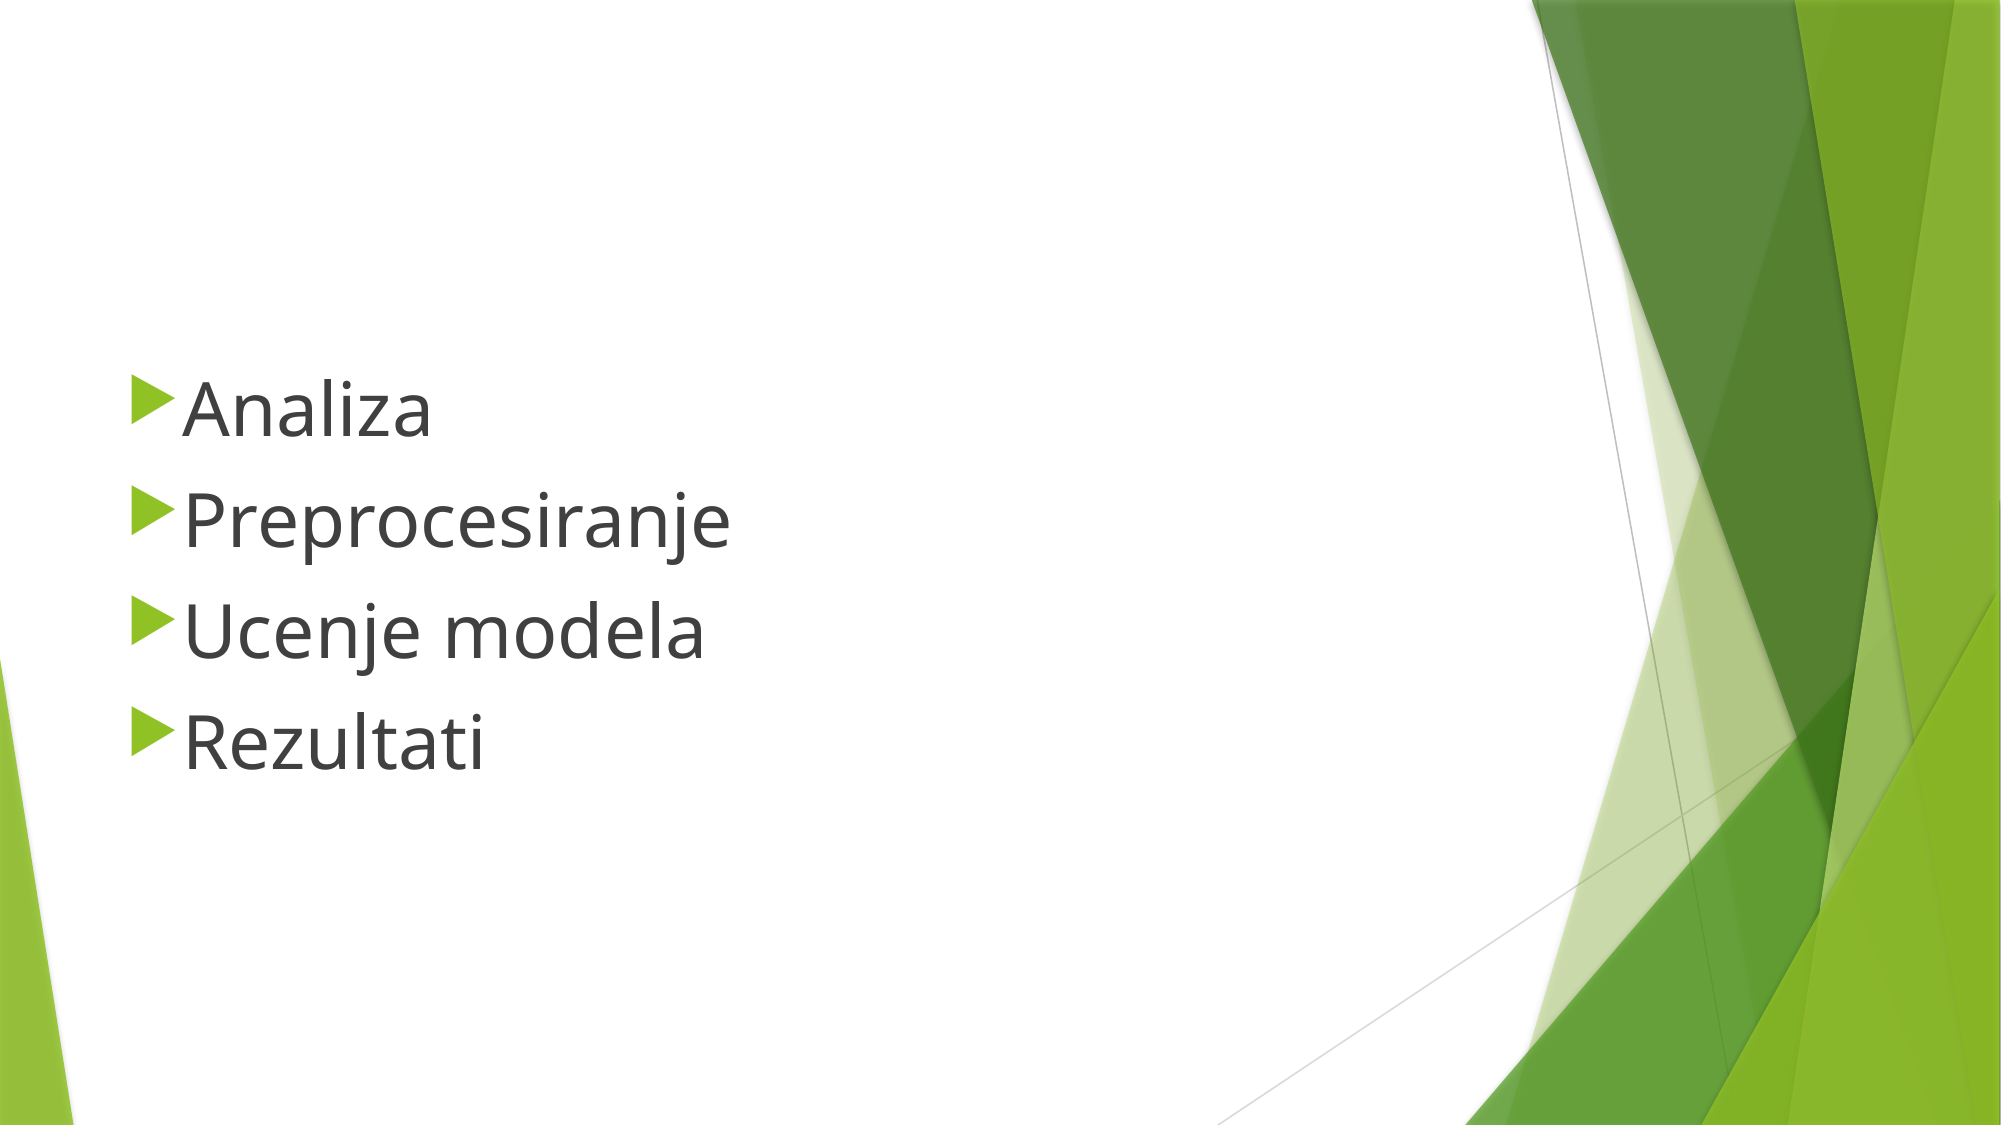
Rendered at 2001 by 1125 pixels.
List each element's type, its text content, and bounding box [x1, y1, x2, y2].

list Analiza Preprocesiranje Ucenje modela Rezultati [111, 354, 1522, 992]
